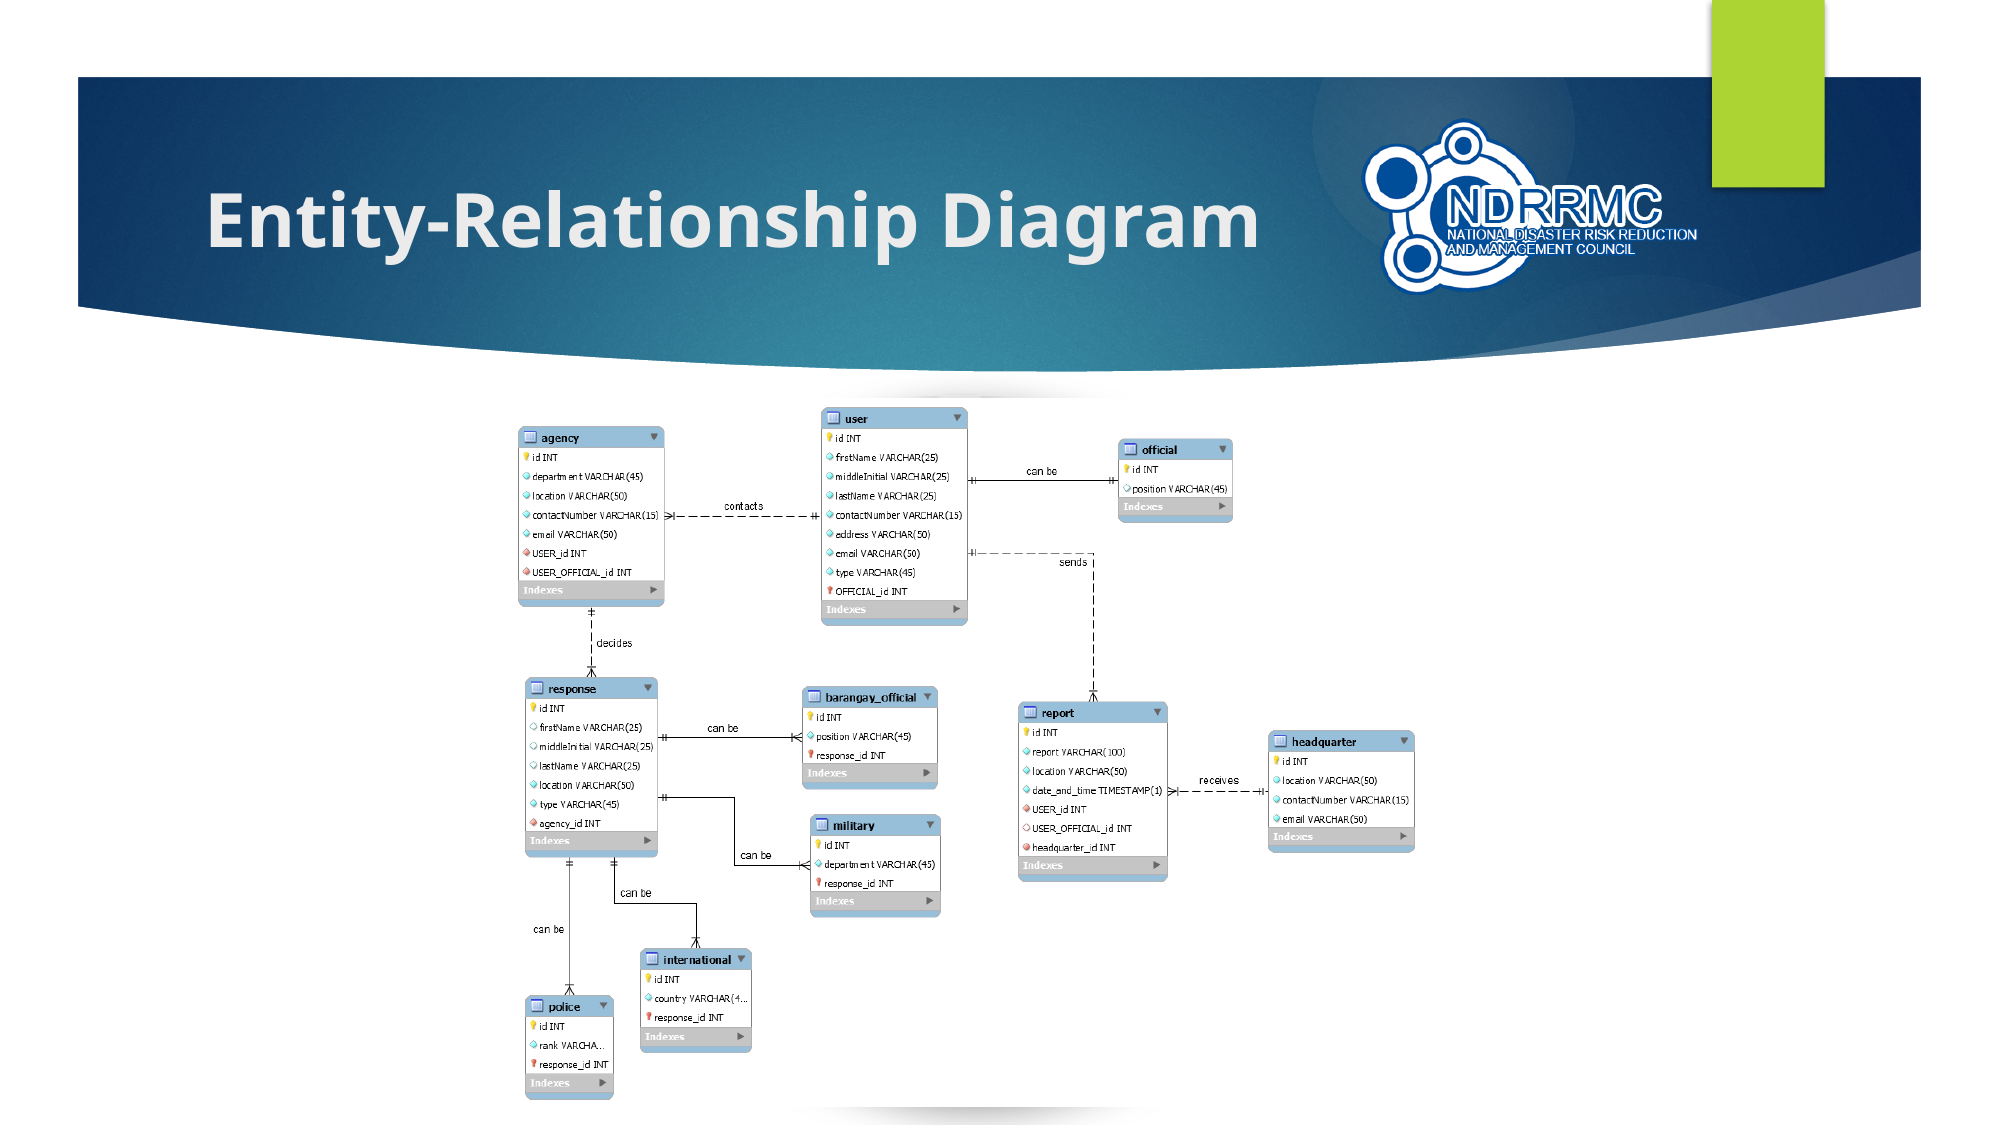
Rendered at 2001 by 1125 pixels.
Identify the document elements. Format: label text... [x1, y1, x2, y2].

picture [1361, 118, 1698, 295]
title Entity-Relationship Diagram [189, 159, 1355, 276]
picture [509, 379, 1422, 1108]
